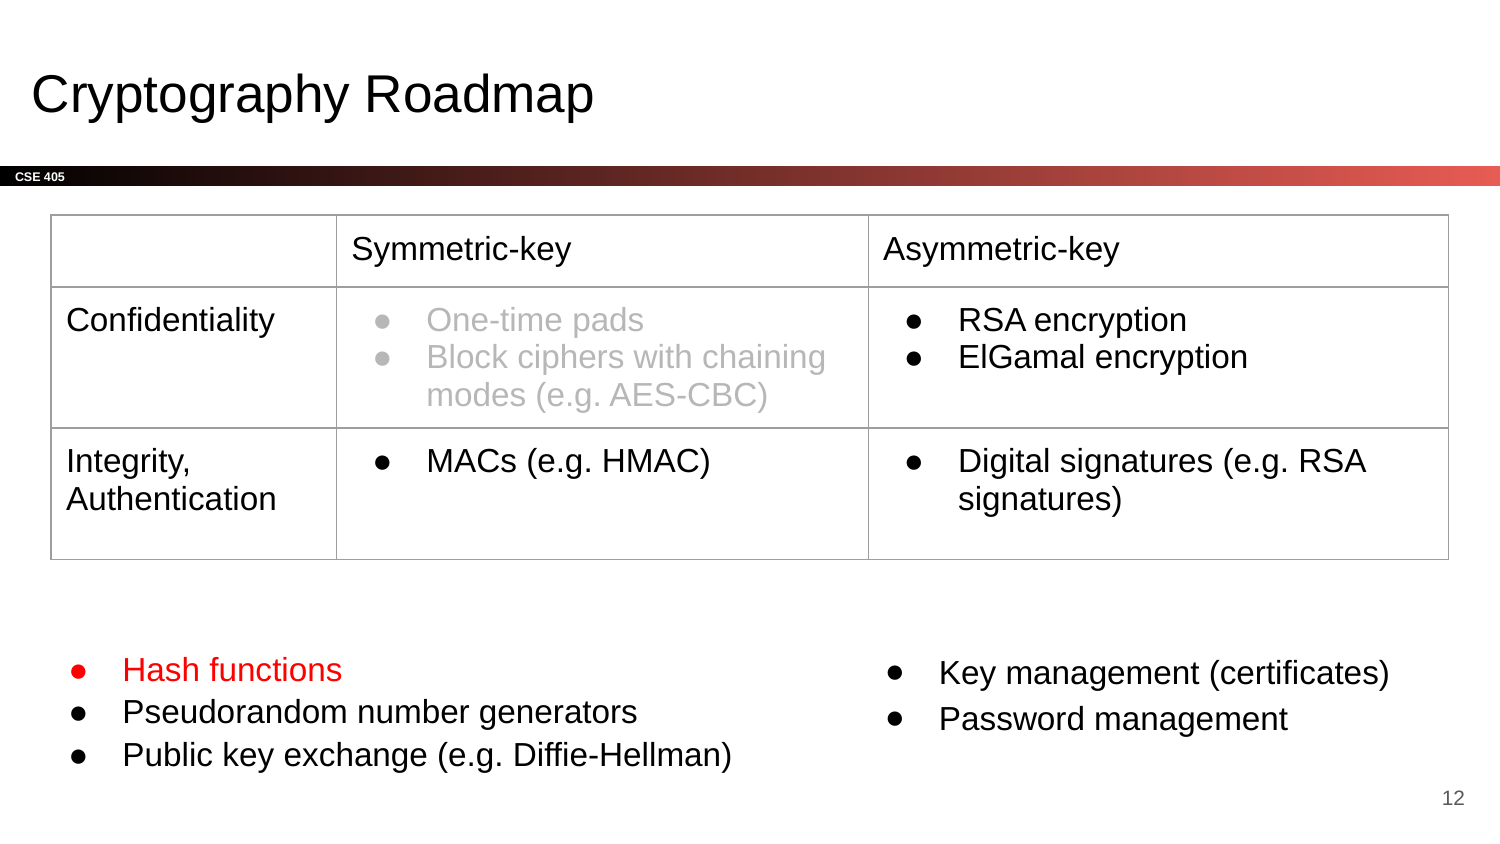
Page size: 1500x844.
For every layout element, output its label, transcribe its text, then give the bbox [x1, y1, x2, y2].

table_cell Digital signatures (e.g. RSA signatures) [869, 429, 1448, 559]
table_cell RSA encryption ElGamal encryption [869, 288, 1448, 427]
table_cell Confidentiality [52, 288, 336, 427]
table_header Asymmetric-key [869, 216, 1448, 286]
list Hash functions Pseudorandom number generators Public key exchange (e.g. Diffie-Hellman) [32, 630, 750, 823]
title Cryptography Roadmap [16, 44, 1415, 139]
table_header Symmetric-key [337, 216, 868, 286]
table_cell One-time pads Block ciphers with chaining modes (e.g. AES-CBC) [337, 288, 868, 427]
table_cell Integrity, Authentication [52, 429, 336, 559]
table_cell MACs (e.g. HMAC) [337, 429, 868, 559]
slide_number ‹#› [1389, 764, 1480, 830]
table_header [52, 216, 336, 286]
text_box Key management (certificates) Password management [848, 630, 1415, 753]
